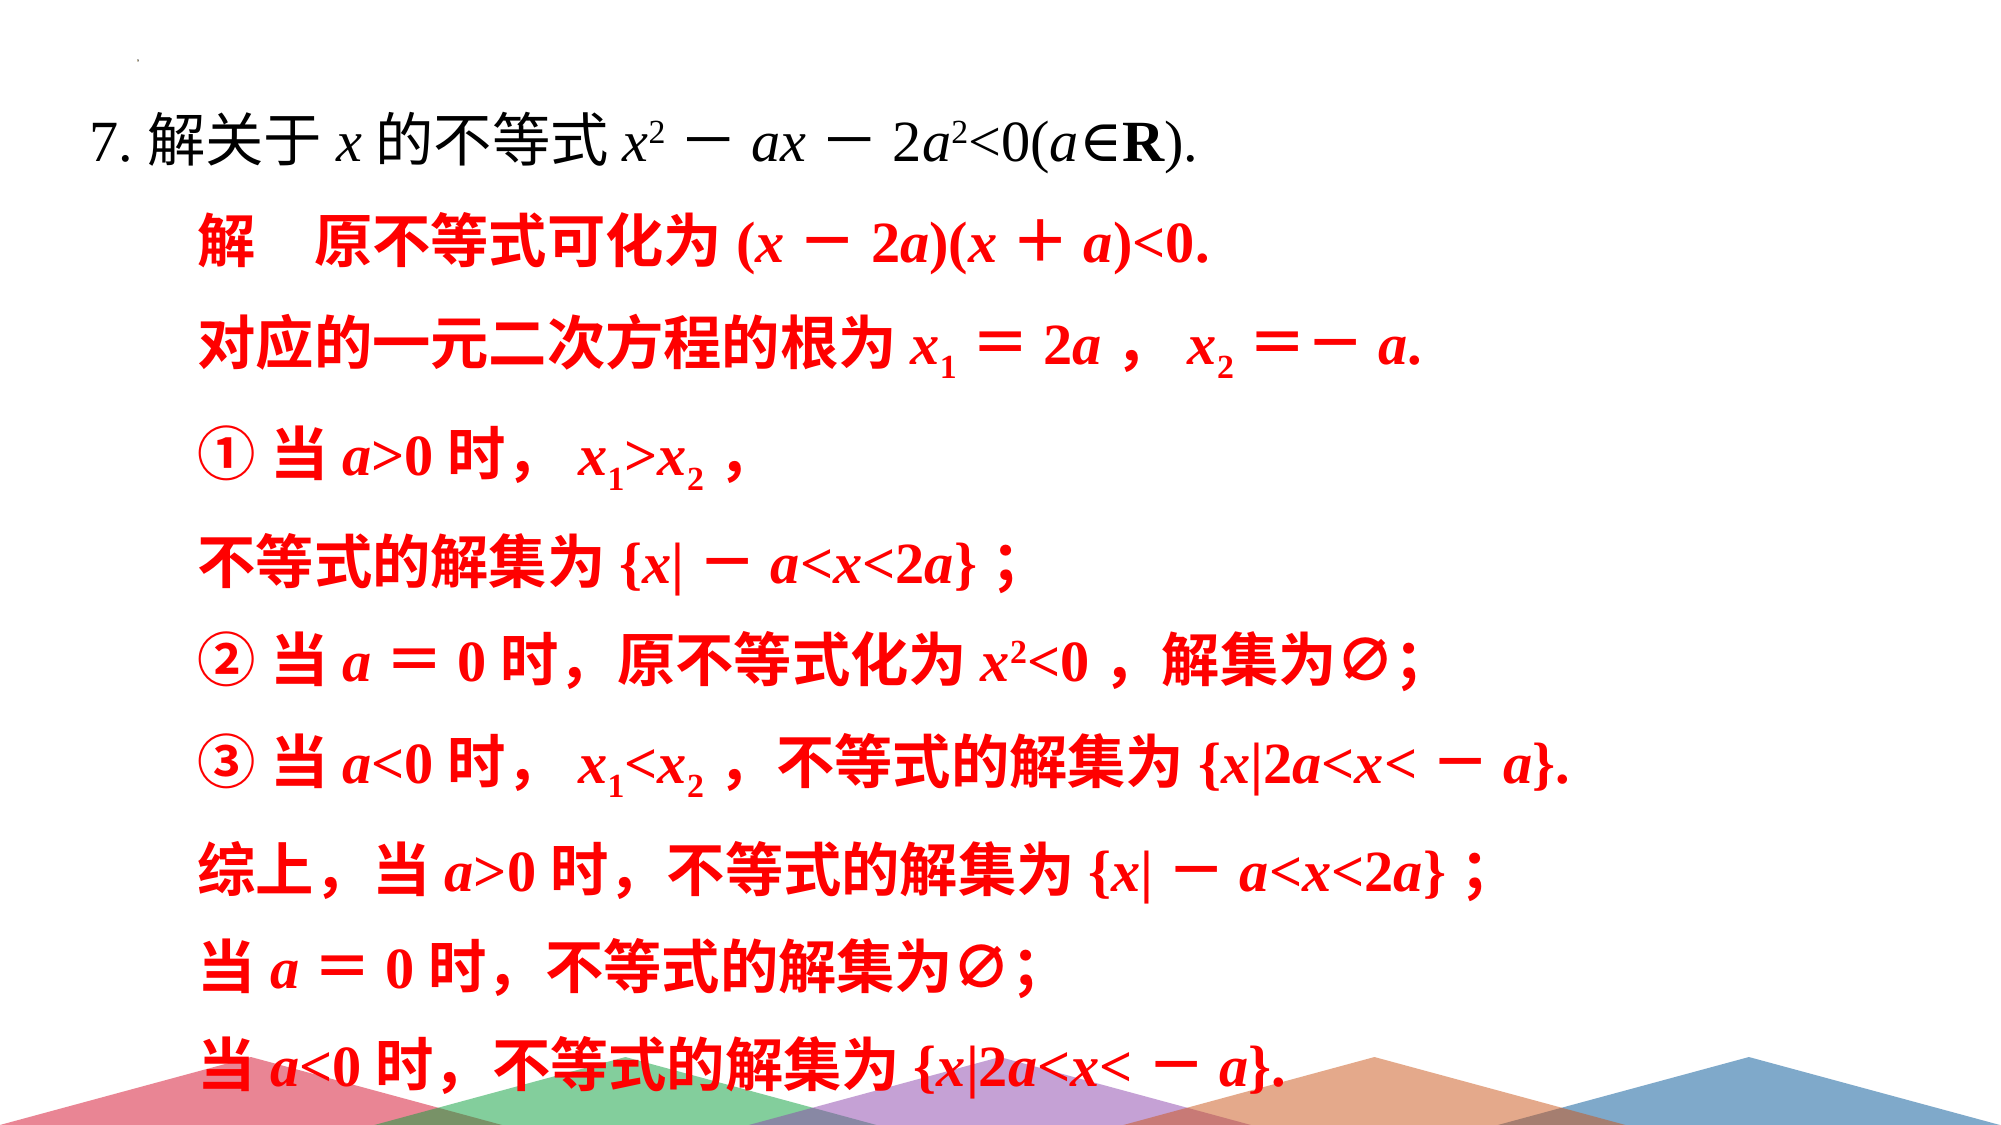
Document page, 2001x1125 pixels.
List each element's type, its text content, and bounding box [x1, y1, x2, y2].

text_box [1640, 1057, 2000, 1125]
text_box [0, 1075, 183, 1125]
text_box 7.解关于x的不等式x2－ax－2a2<0(a∈R). [74, 60, 1638, 181]
text_box 解 原不等式可化为(x－2a)(x＋a)<0. 对应的一元二次方程的根为x1＝2a，x2＝－a. ①当a>0时，x1>x2， 不等式的解集为{x|－a<x<2a}； ②当a＝0时，原不等式化为x2<0，解集为∅； ③当a<0时，x1<x2，不等式的解集为{x|2a<x<－a}. 综上，当a>0时，不等式的解集为{x|－a<x<2a}； 当a＝0时，不等式的解集为∅； 当a<0时，不等式的解集为{x|2a<x<－a}. [183, 168, 1640, 1125]
